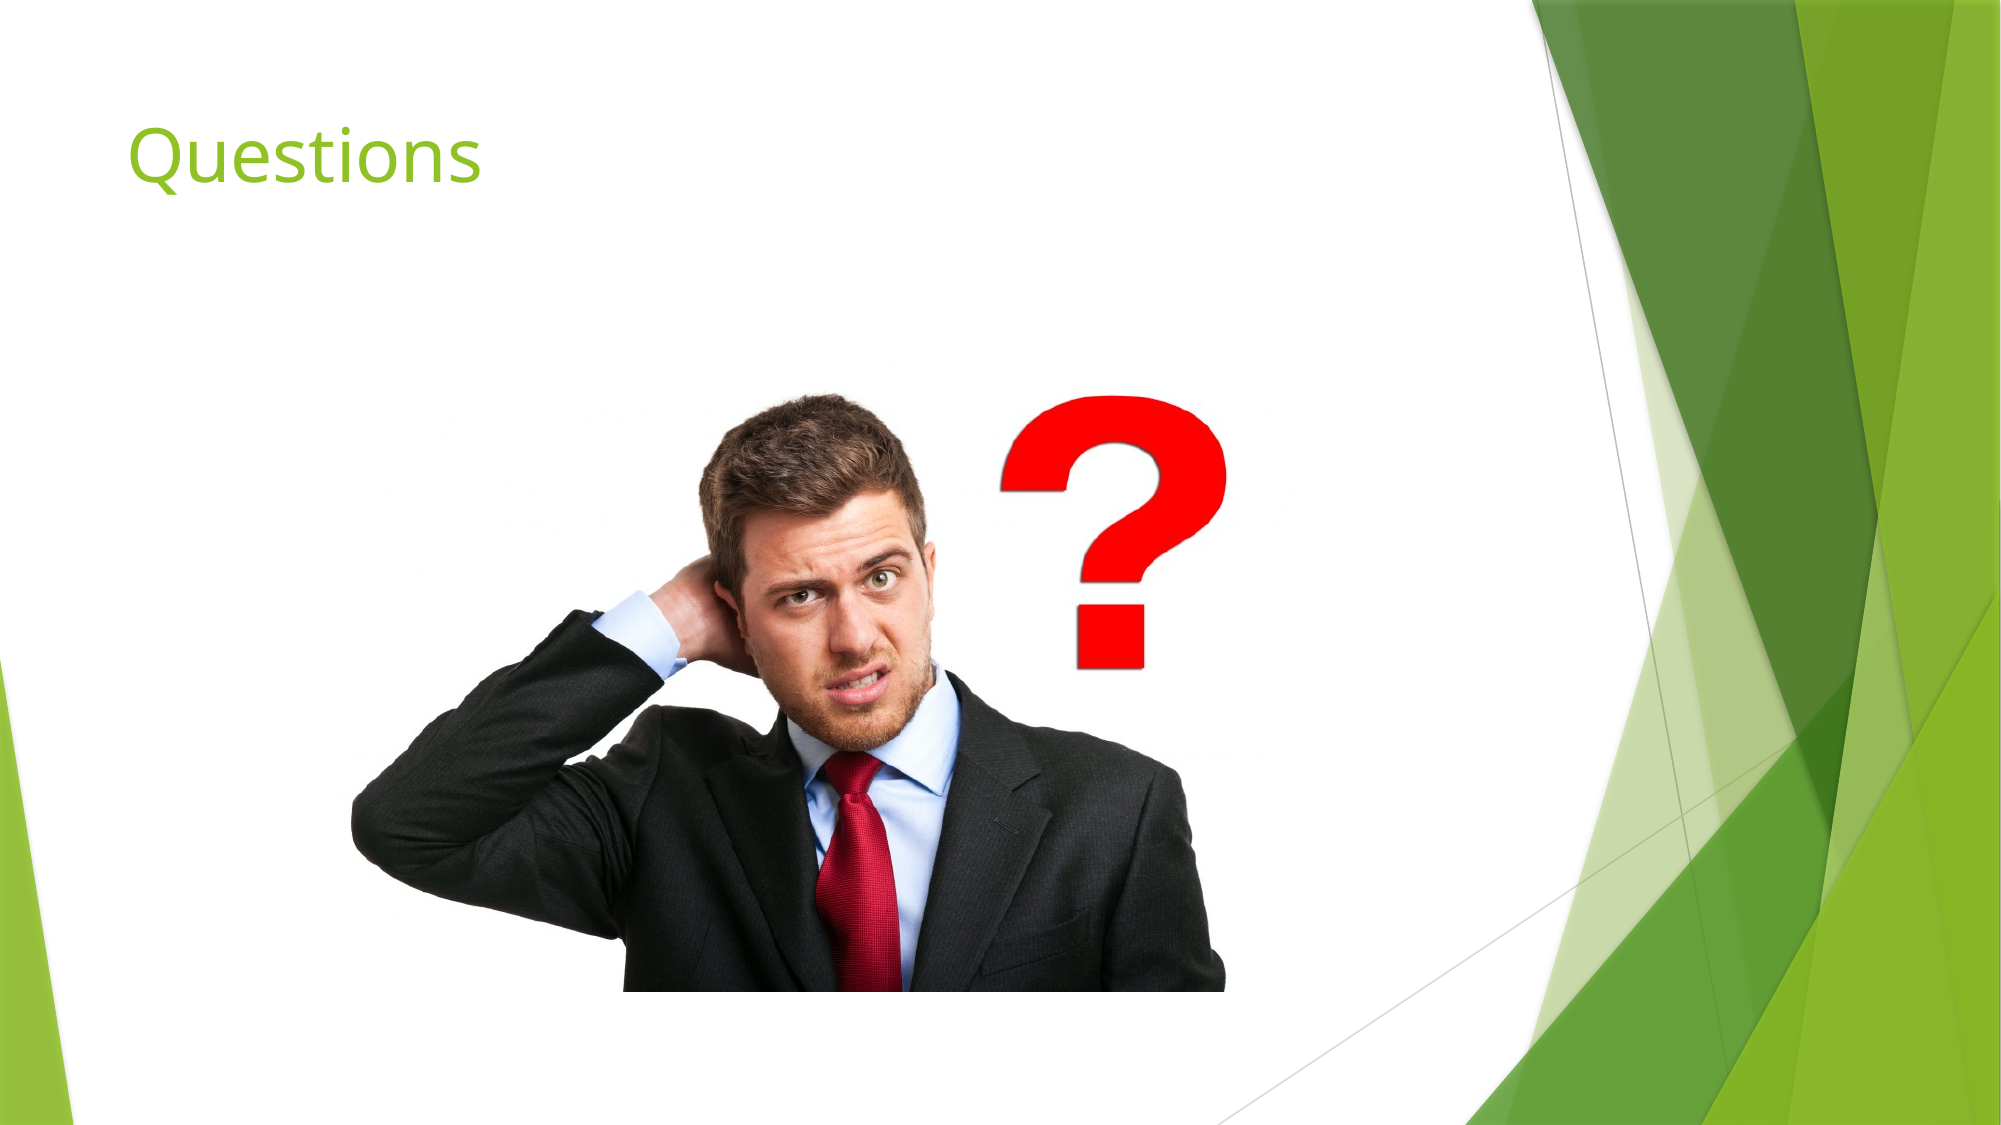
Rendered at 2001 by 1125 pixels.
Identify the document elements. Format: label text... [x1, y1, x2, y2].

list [338, 353, 1295, 992]
title Questions [111, 99, 1522, 317]
